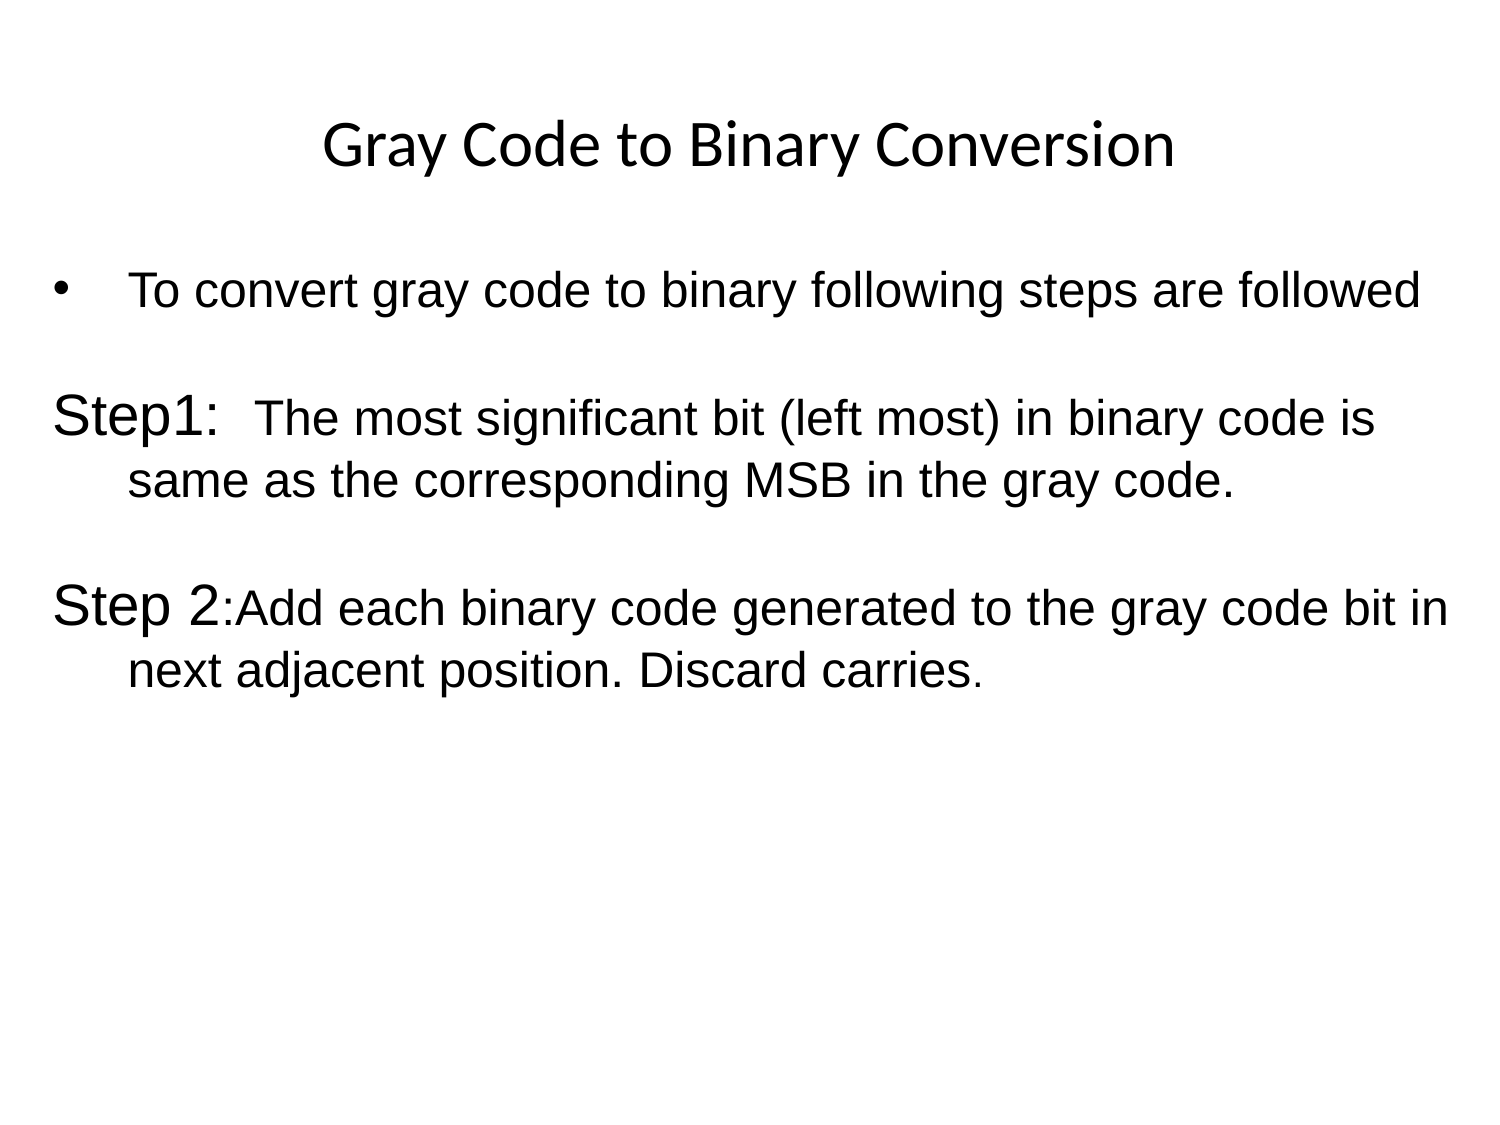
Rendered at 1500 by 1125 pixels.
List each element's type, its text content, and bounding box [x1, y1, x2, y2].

title Gray Code to Binary Conversion [75, 45, 1425, 234]
text_box To convert gray code to binary following steps are followed Step1: The most significant bit (left most) in binary code is same as the corresponding MSB in the gray code. Step 2:Add each binary code generated to the gray code bit in next adjacent position. Discard carries. [37, 249, 1471, 705]
